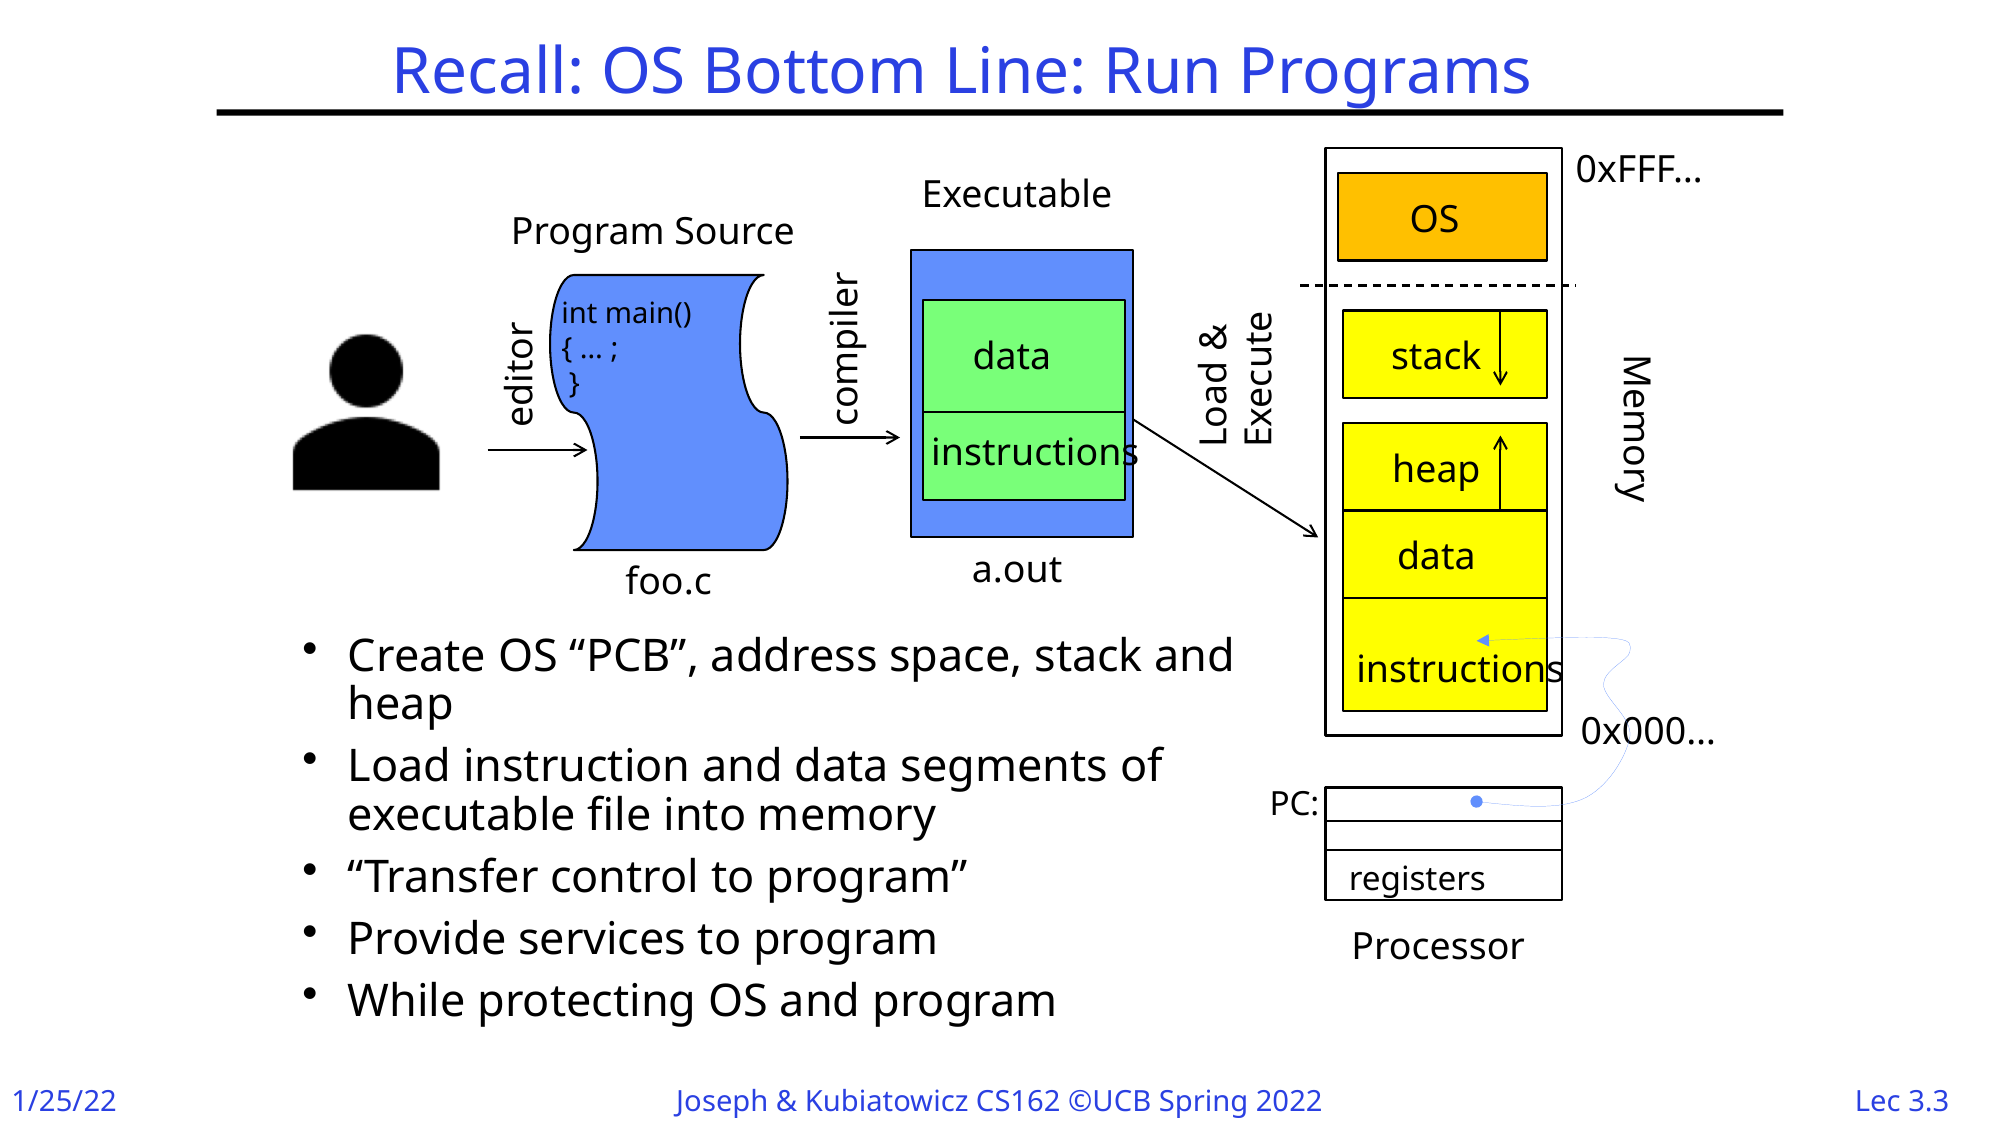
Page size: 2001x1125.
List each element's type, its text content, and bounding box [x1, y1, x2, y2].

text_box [799, 162, 1147, 599]
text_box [487, 199, 807, 611]
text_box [1121, 137, 1735, 976]
title Recall: OS Bottom Line: Run Programs [375, 29, 1550, 117]
list Create OS “PCB”, address space, stack and heap Load instruction and data segments of executable file into memory “Transfer control to program” Provide services to program While protecting OS and program [287, 624, 1285, 1038]
picture [255, 302, 476, 522]
